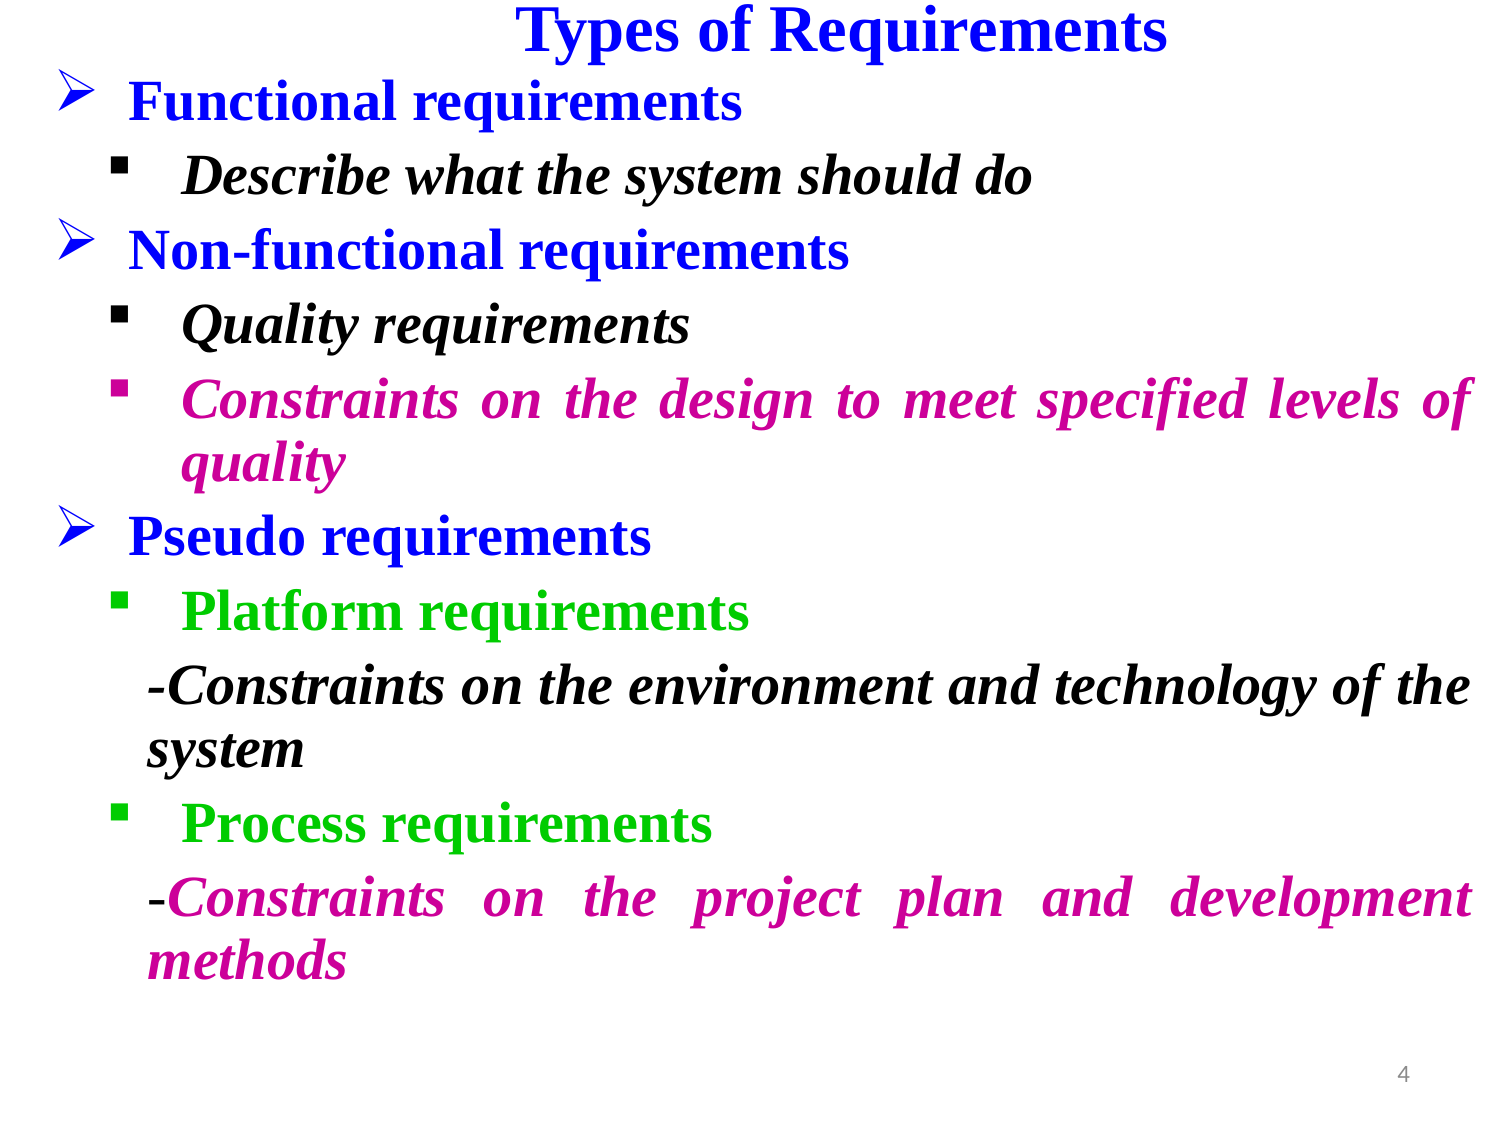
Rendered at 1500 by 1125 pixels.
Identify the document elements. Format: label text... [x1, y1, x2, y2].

list Functional requirements Describe what the system should do Non-functional requirements Quality requirements Constraints on the design to meet specified levels of quality Pseudo requirements Platform requirements -Constraints on the environment and technology of the system Process requirements -Constraints on the project plan and development methods [24, 62, 1488, 1113]
title Types of Requirements [235, 0, 1466, 50]
slide_number 4 [1074, 1042, 1425, 1103]
